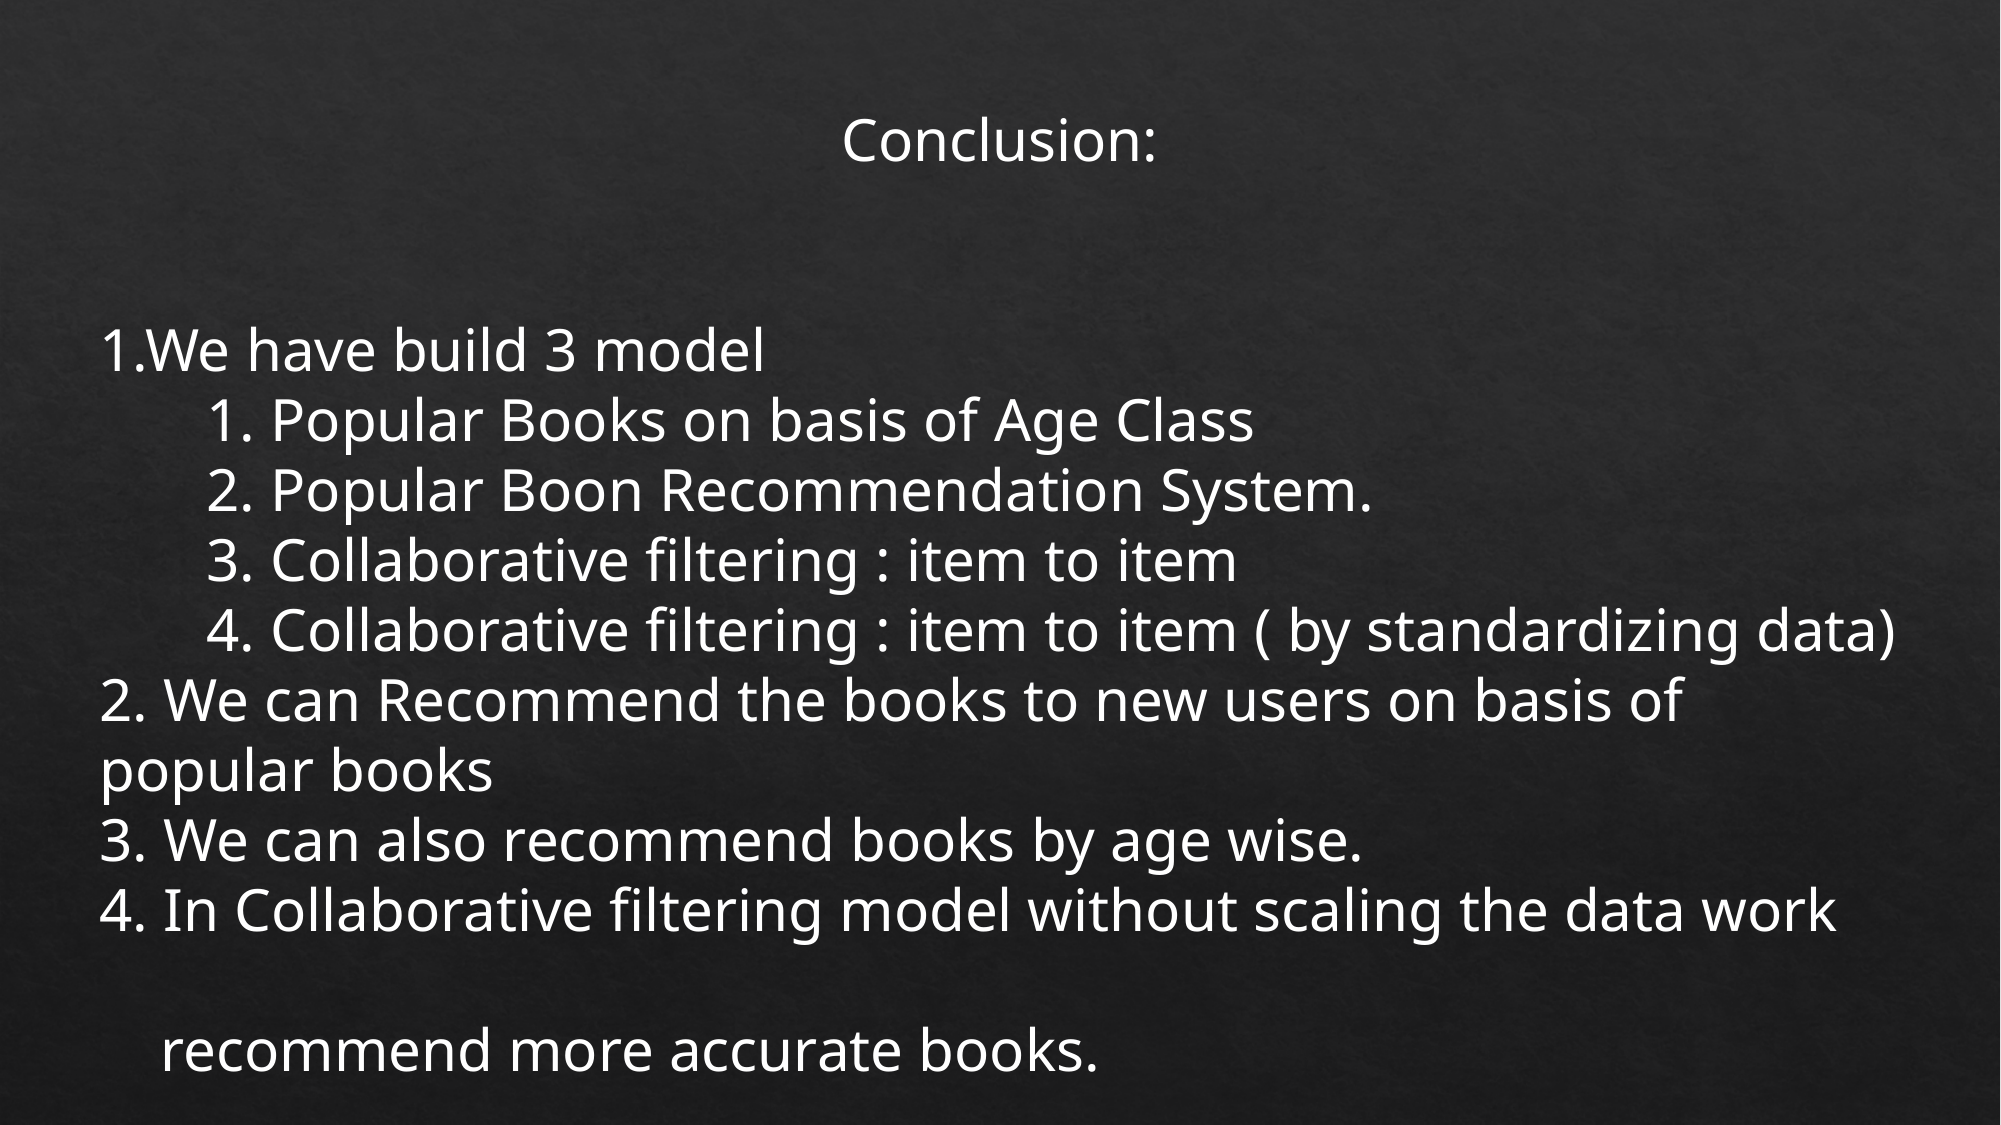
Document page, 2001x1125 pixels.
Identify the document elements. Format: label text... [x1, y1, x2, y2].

text_box Conclusion: 1.We have build 3 model 1. Popular Books on basis of Age Class 2. Popular Boon Recommendation System. 3. Collaborative filtering : item to item 4. Collaborative filtering : item to item ( by standardizing data) 2. We can Recommend the books to new users on basis of popular books 3. We can also recommend books by age wise. 4. In Collaborative filtering model without scaling the data work recommend more accurate books. [84, 95, 1916, 1125]
picture [0, 0, 2001, 1125]
